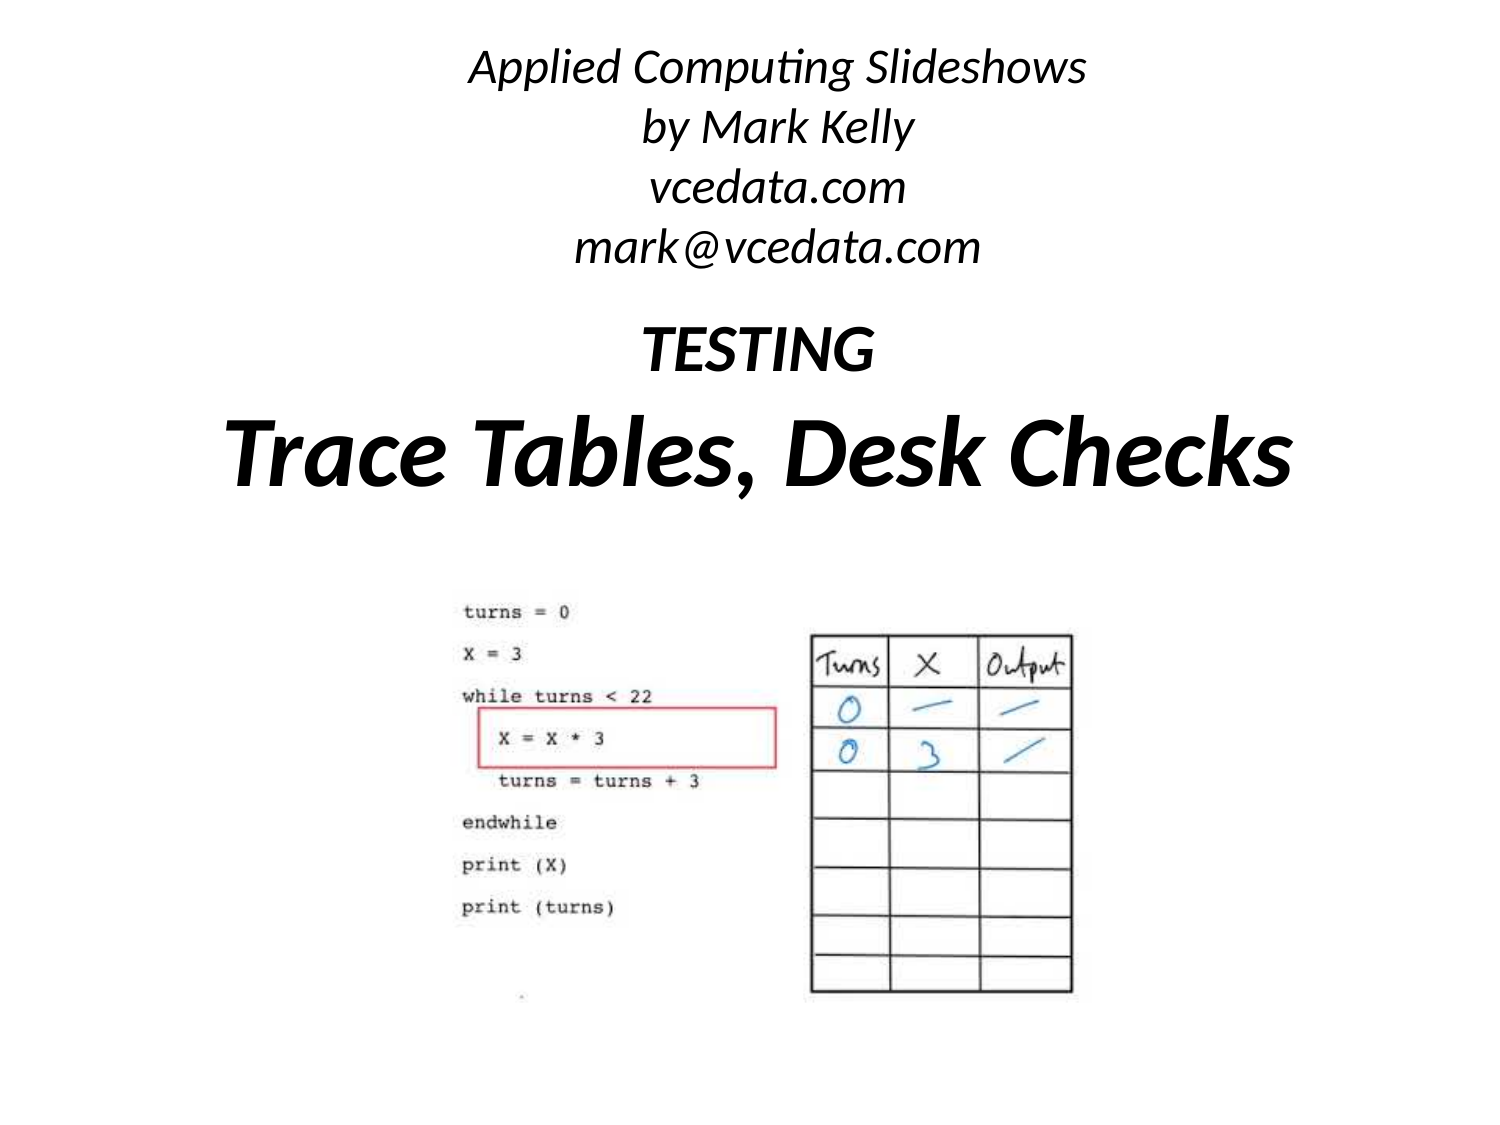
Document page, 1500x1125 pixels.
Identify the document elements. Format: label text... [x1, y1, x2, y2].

picture [378, 514, 1129, 1078]
title Applied Computing Slideshows by Mark Kelly vcedata.com mark@vcedata.com [140, 59, 1416, 248]
text_box TESTING Trace Tables, Desk Checks [100, 295, 1416, 515]
